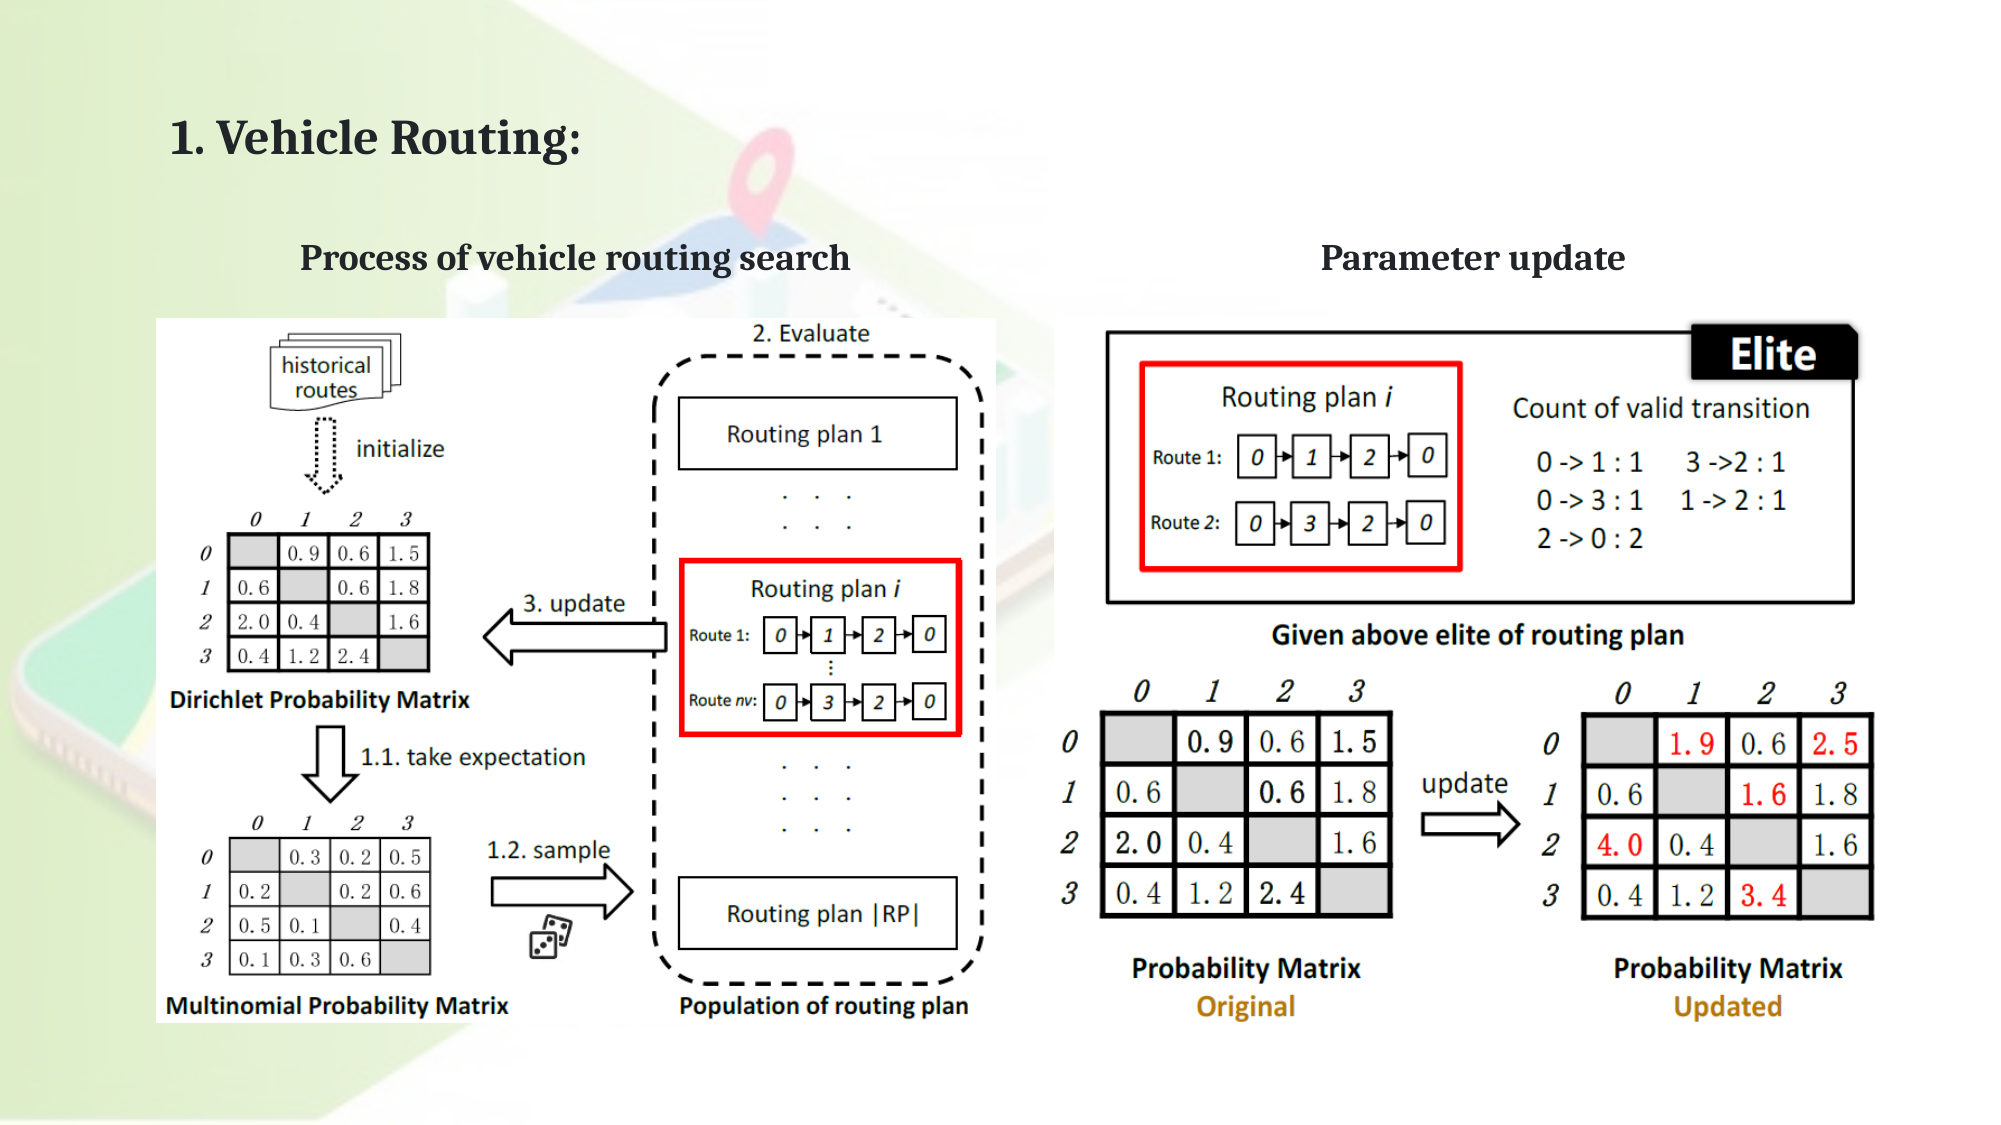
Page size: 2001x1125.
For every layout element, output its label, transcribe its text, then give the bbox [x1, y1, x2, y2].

picture [1053, 318, 1894, 1023]
text_box Parameter update [1306, 202, 1642, 286]
picture [156, 318, 996, 1023]
text_box 1. Vehicle Routing: [156, 67, 670, 172]
text_box Process of vehicle routing search [285, 202, 867, 286]
